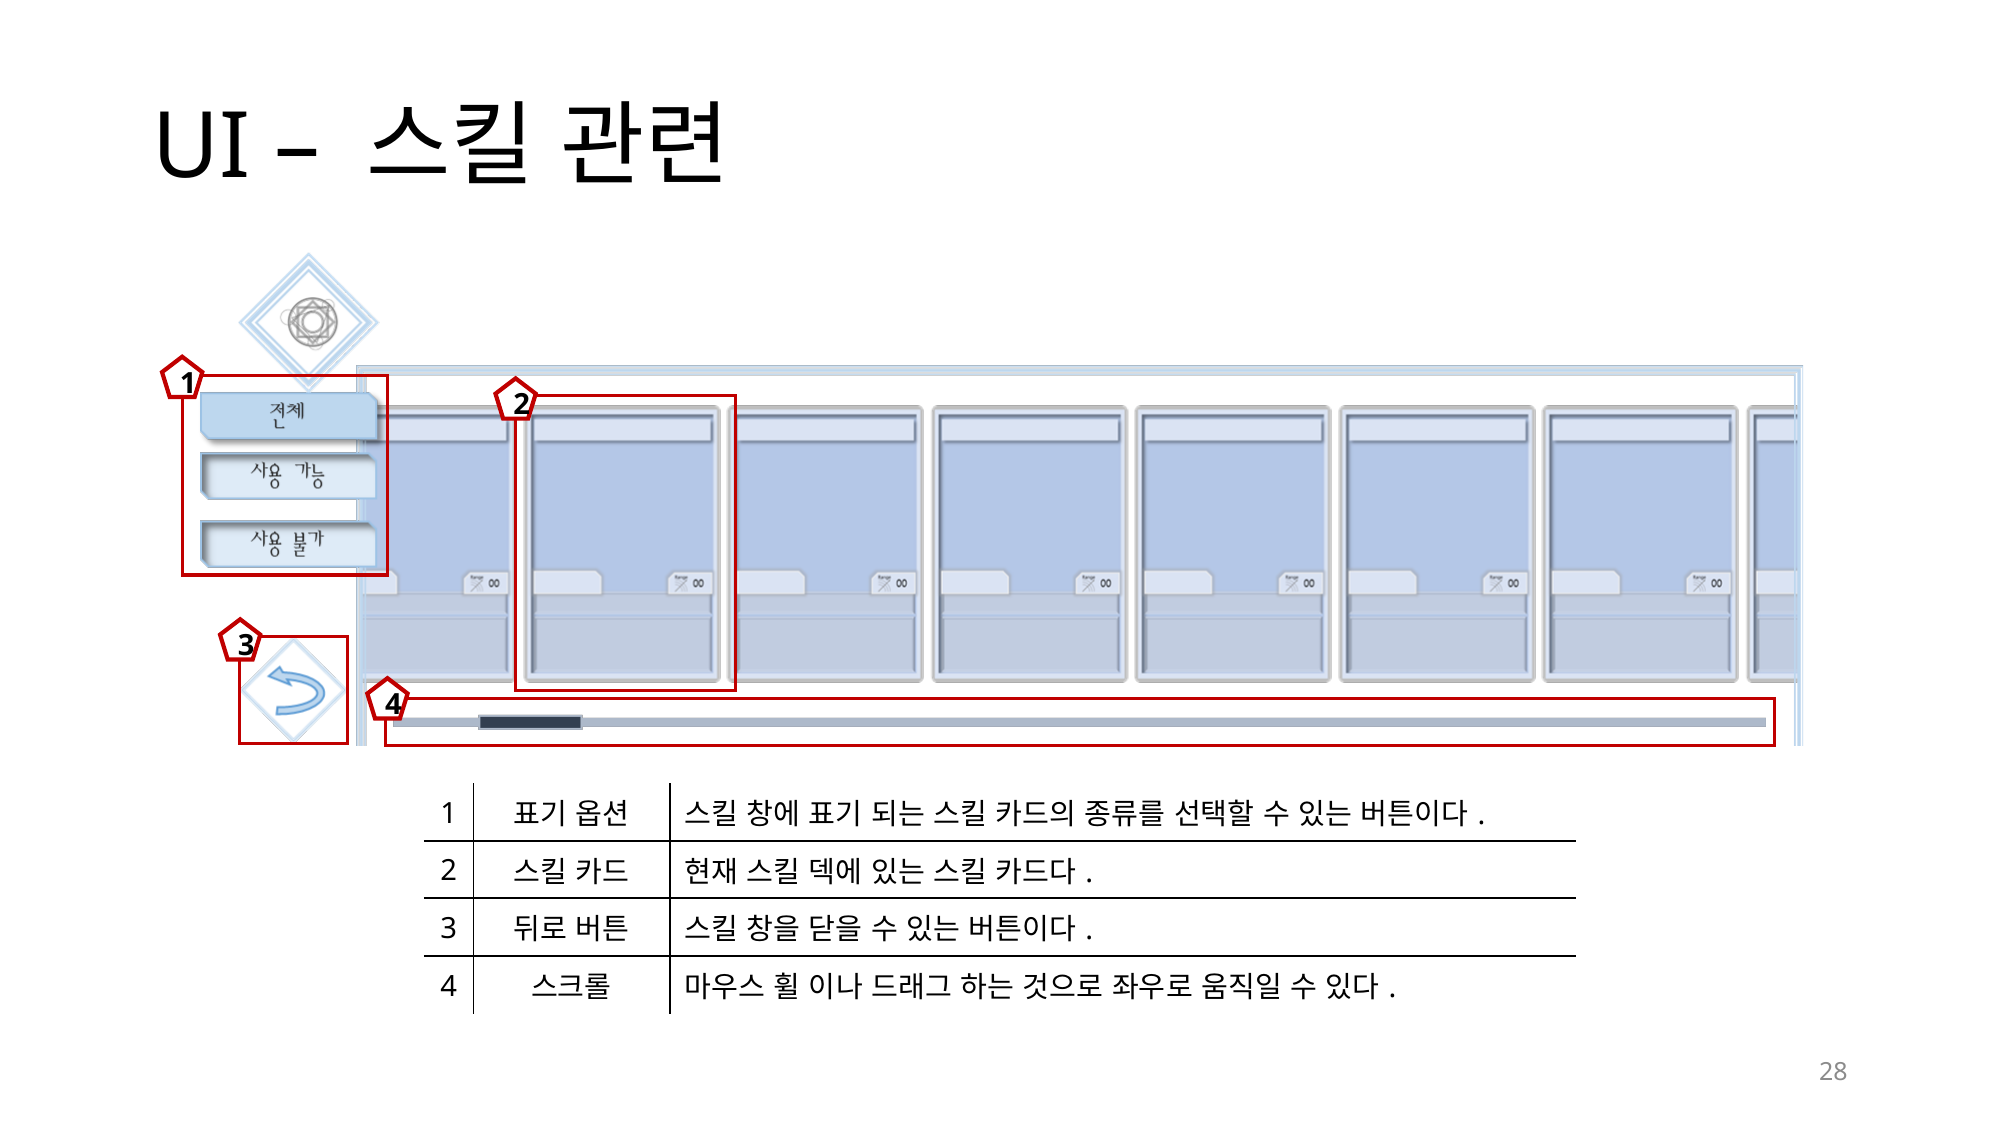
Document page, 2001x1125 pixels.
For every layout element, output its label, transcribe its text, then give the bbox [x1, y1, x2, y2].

text_box 1 [160, 355, 196, 399]
table_cell 현재 스킬 덱에 있는 스킬 카드다. [671, 842, 1576, 897]
table_cell 4 [424, 957, 473, 1014]
table_header 스킬 창에 표기 되는 스킬 카드의 종류를 선택할 수 있는 버튼이다. [671, 783, 1576, 840]
picture [196, 252, 1804, 746]
table_cell 3 [424, 899, 473, 955]
table_cell 스킬 카드 [474, 842, 669, 897]
table_header 표기 옵션 [474, 783, 669, 840]
slide_number 28 [1412, 1042, 1863, 1103]
table_cell 뒤로 버튼 [474, 899, 669, 955]
table_cell 스킬 창을 닫을 수 있는 버튼이다. [671, 899, 1576, 955]
table_cell 2 [424, 842, 473, 897]
table_cell 마우스 휠 이나 드래그 하는 것으로 좌우로 움직일 수 있다. [671, 957, 1576, 1014]
text_box [181, 399, 196, 576]
table_header 1 [424, 783, 473, 840]
table_cell 스크롤 [474, 957, 669, 1014]
title UI – 스킬 관련 [137, 60, 1863, 237]
